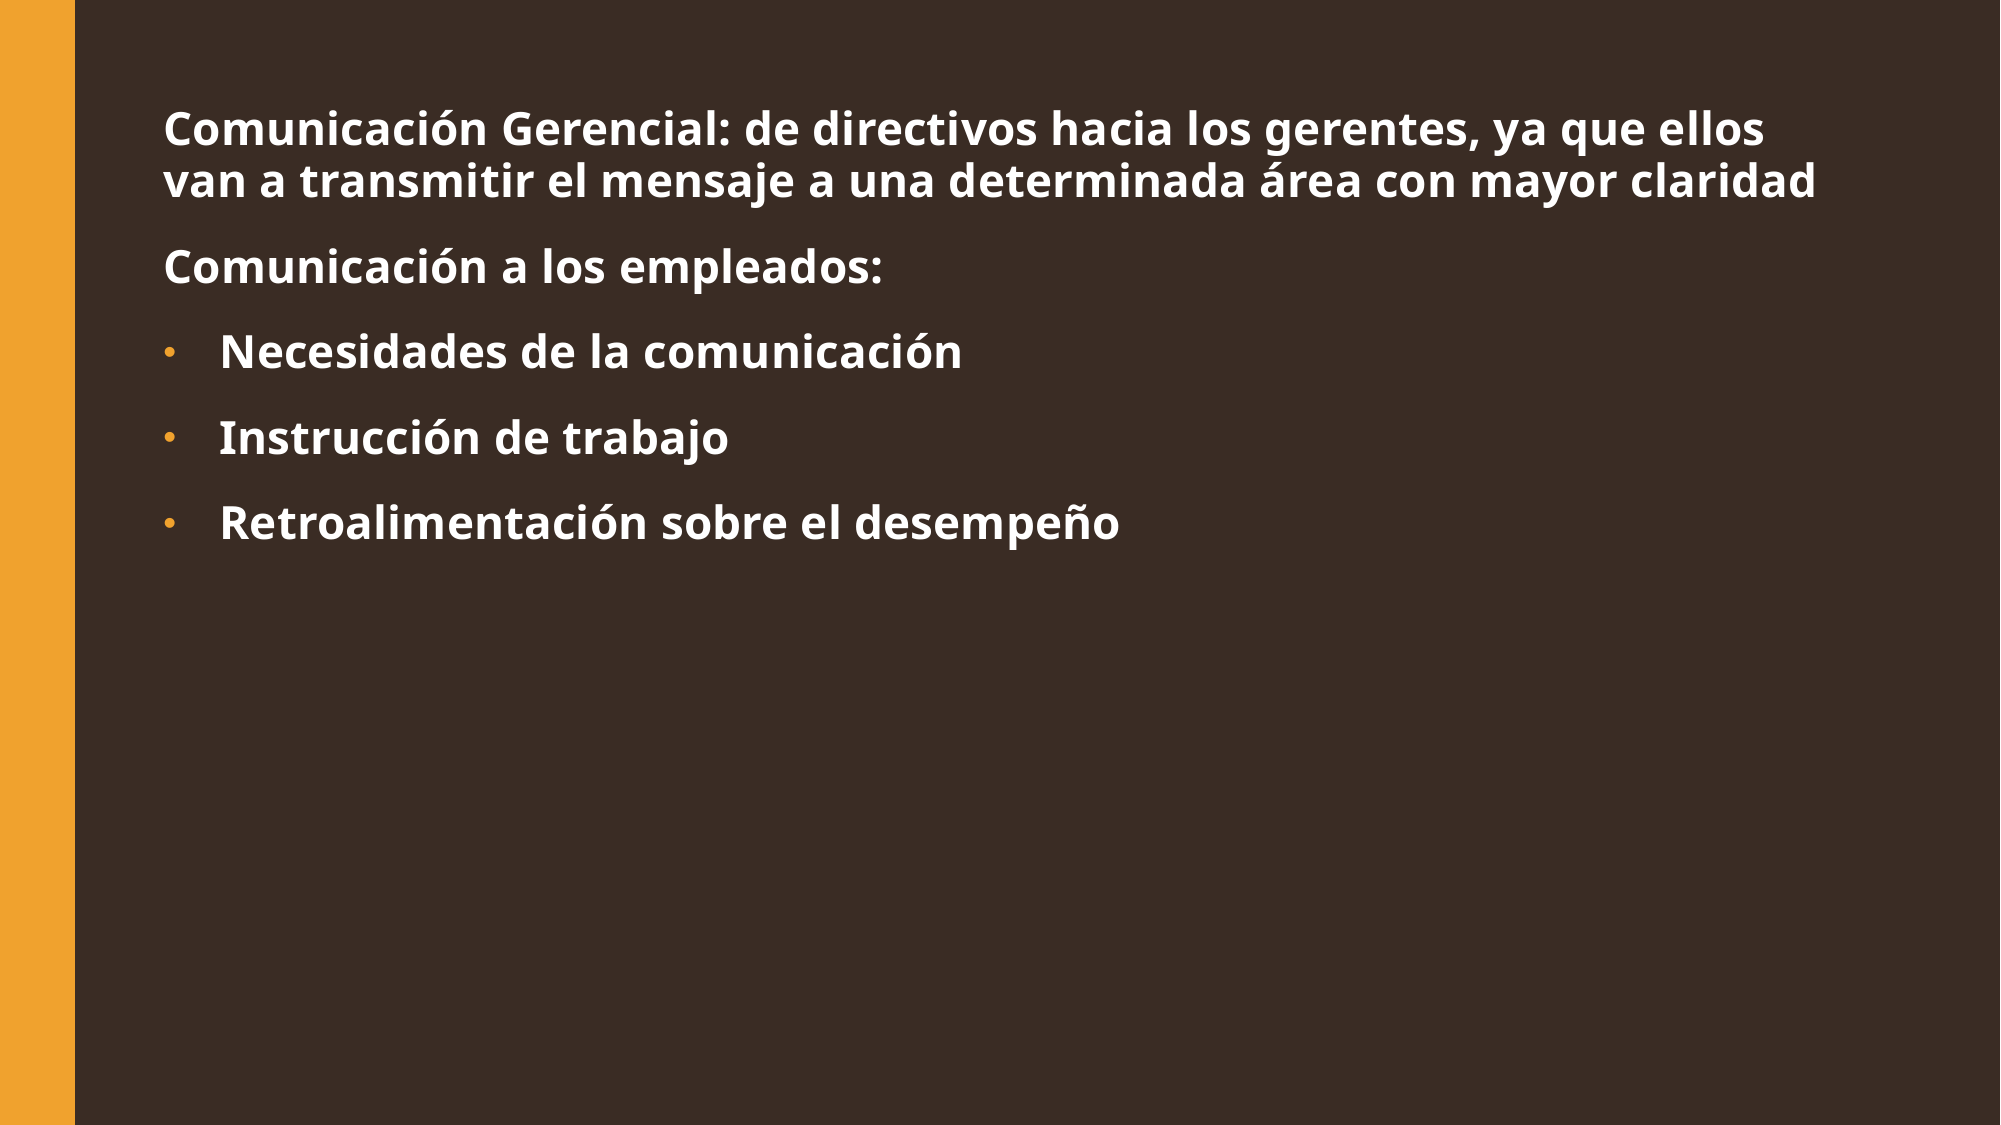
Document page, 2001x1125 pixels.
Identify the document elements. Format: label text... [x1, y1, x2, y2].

subtitle Comunicación Gerencial: de directivos hacia los gerentes, ya que ellos van a transmitir el mensaje a una determinada área con mayor claridad Comunicación a los empleados: Necesidades de la comunicación Instrucción de trabajo Retroalimentación sobre el desempeño [148, 96, 1846, 700]
